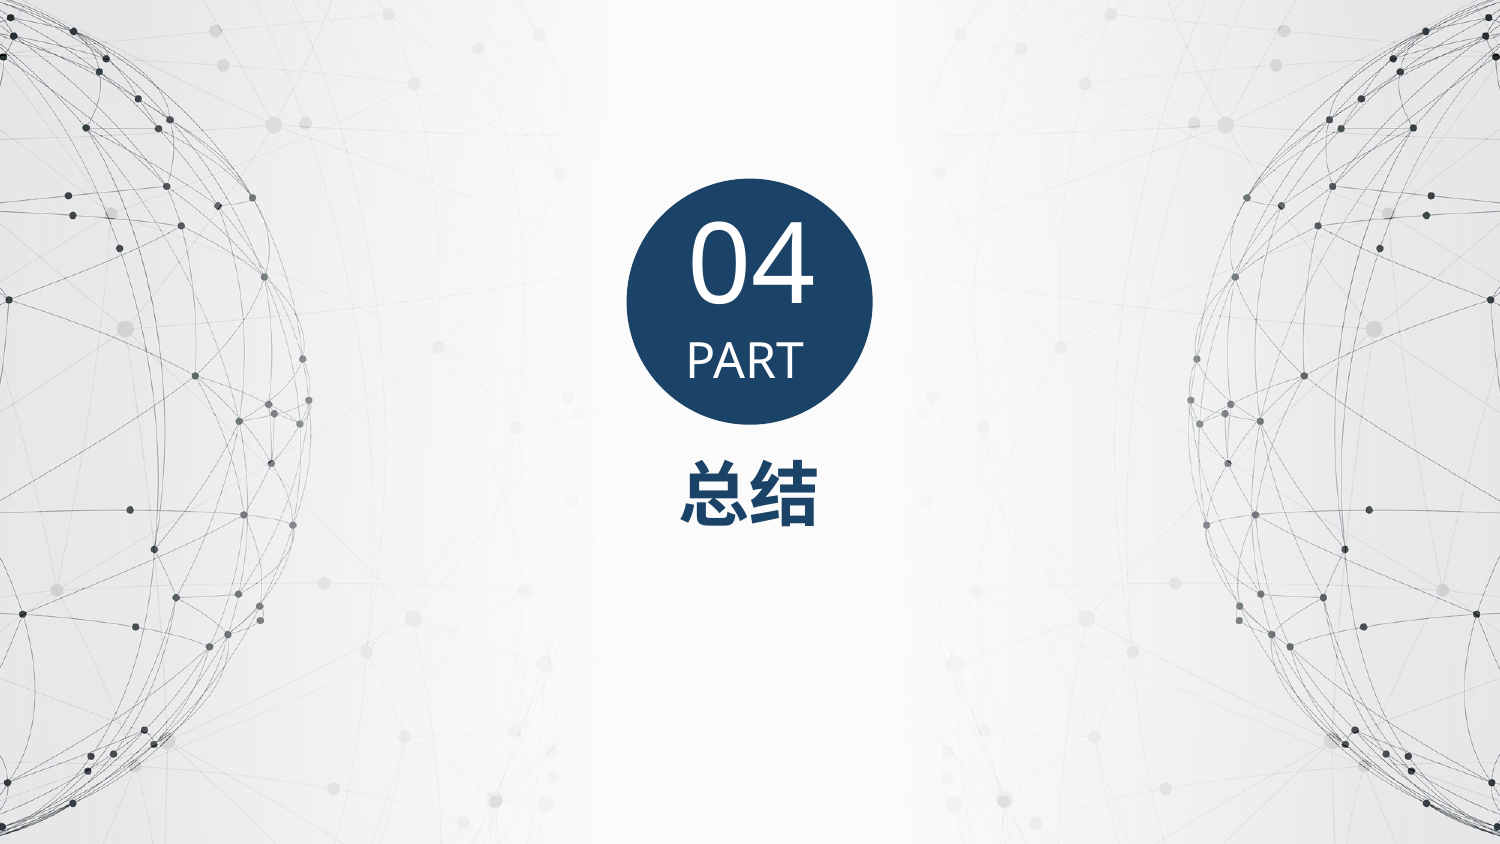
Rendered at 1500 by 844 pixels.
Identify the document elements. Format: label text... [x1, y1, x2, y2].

text_box [667, 395, 832, 426]
text_box 总结 [407, 444, 1092, 541]
text_box 04 PART [609, 258, 894, 395]
text_box [633, 177, 866, 258]
picture [0, 0, 1500, 844]
